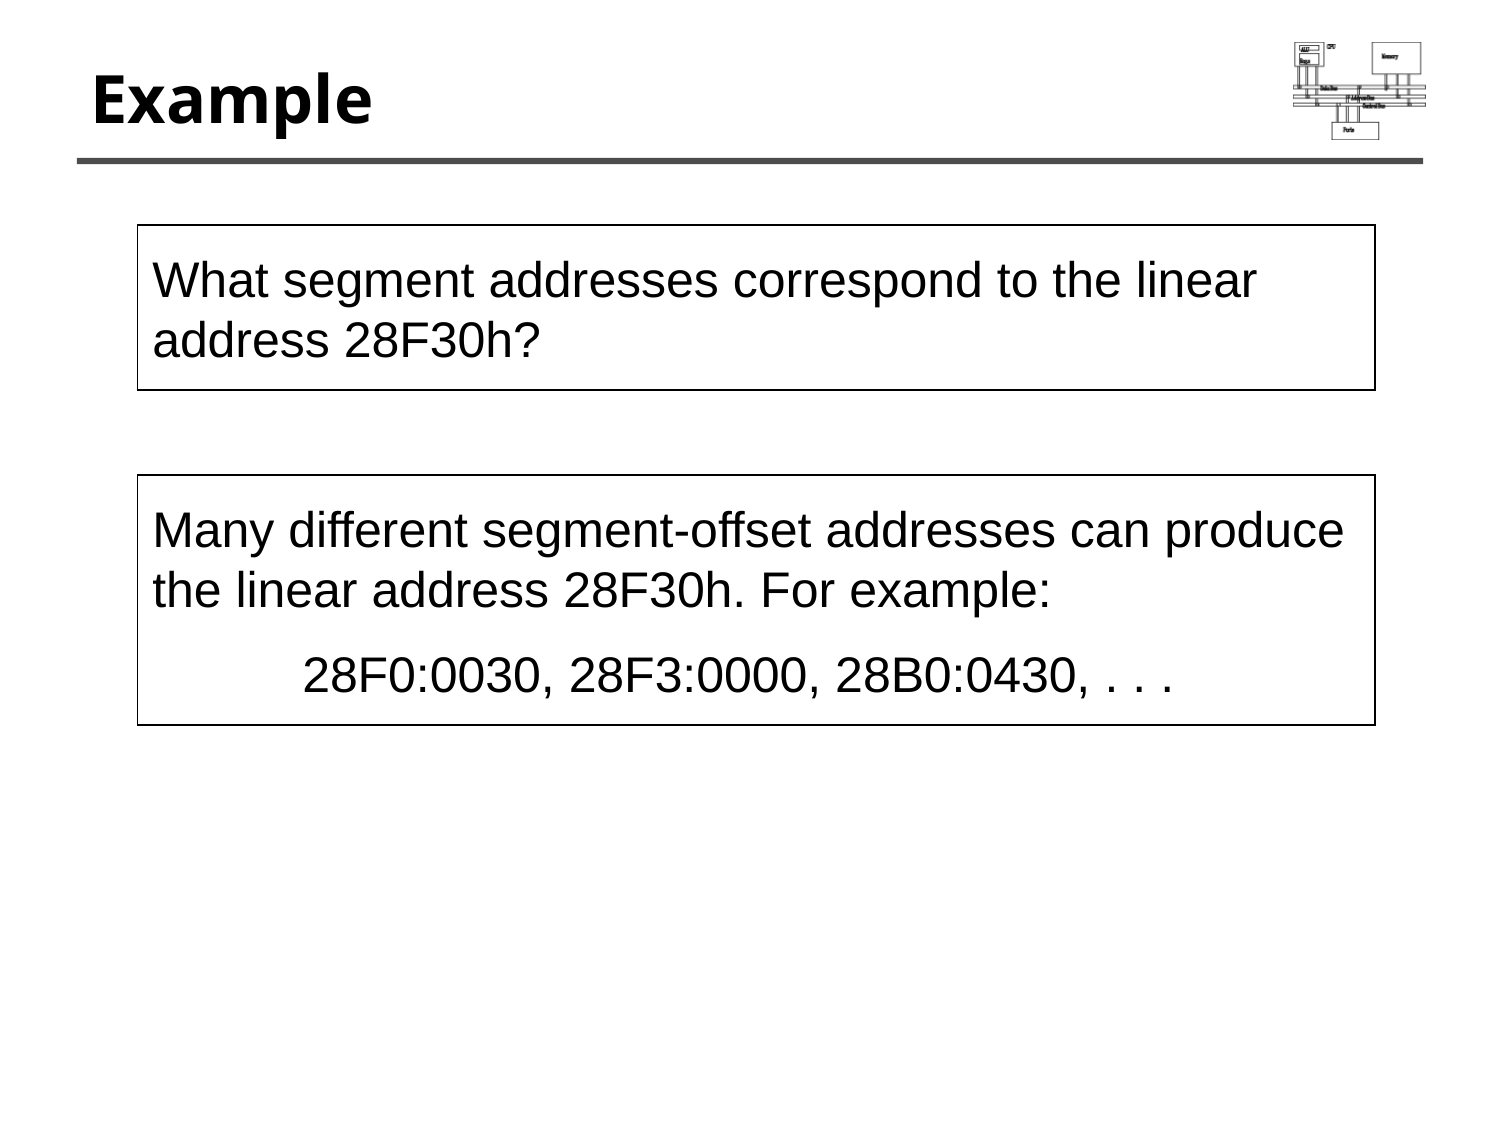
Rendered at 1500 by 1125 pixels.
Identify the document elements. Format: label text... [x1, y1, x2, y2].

picture [1293, 42, 1430, 140]
text_box What segment addresses correspond to the linear address 28F30h? [137, 224, 1375, 390]
title Example [74, 44, 1426, 150]
text_box Many different segment-offset addresses can produce the linear address 28F30h. For example: 28F0:0030, 28F3:0000, 28B0:0430, . . . [137, 474, 1375, 725]
